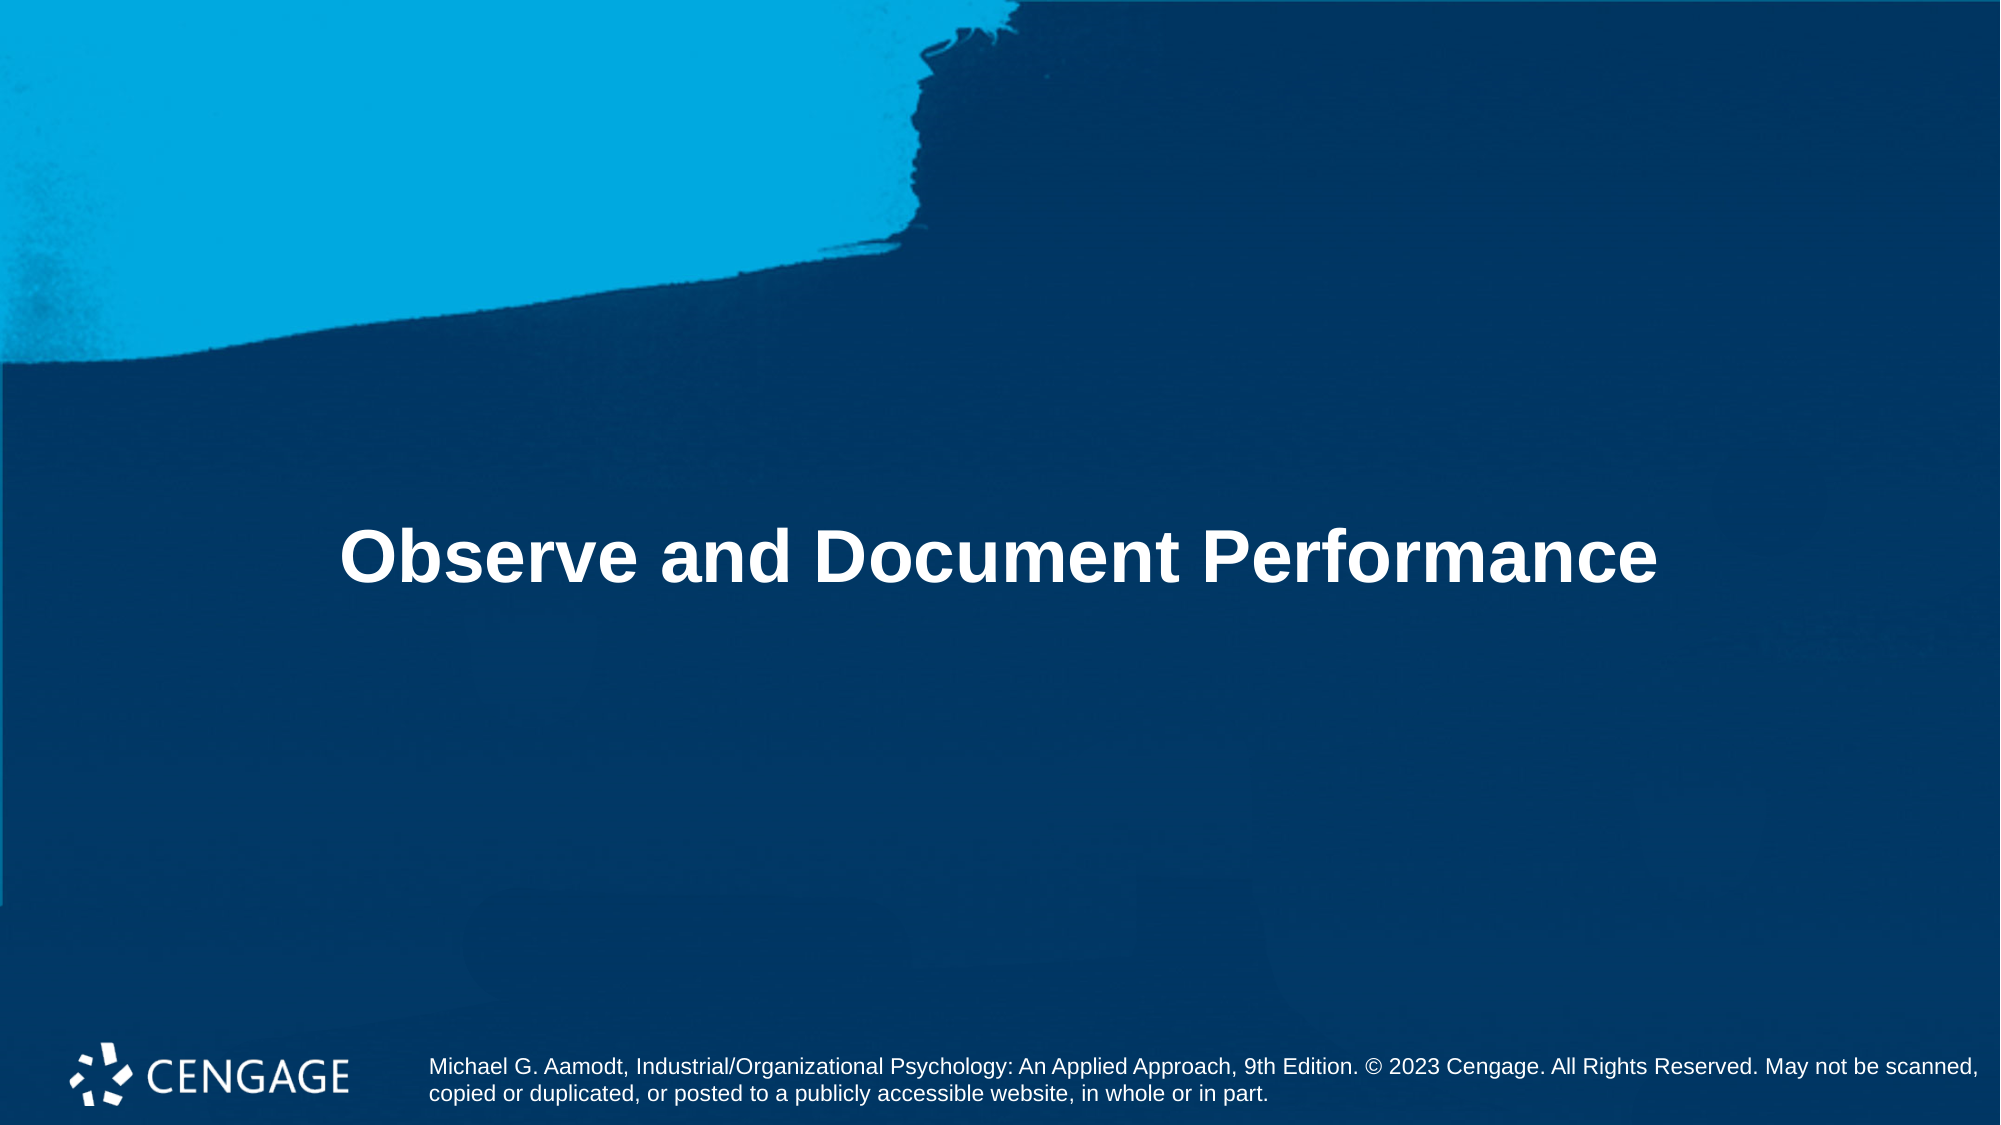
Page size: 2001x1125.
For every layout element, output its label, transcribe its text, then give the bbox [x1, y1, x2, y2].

title Observe and Document Performance [137, 507, 1863, 619]
picture [0, 2, 2000, 1125]
picture [925, 43, 946, 52]
